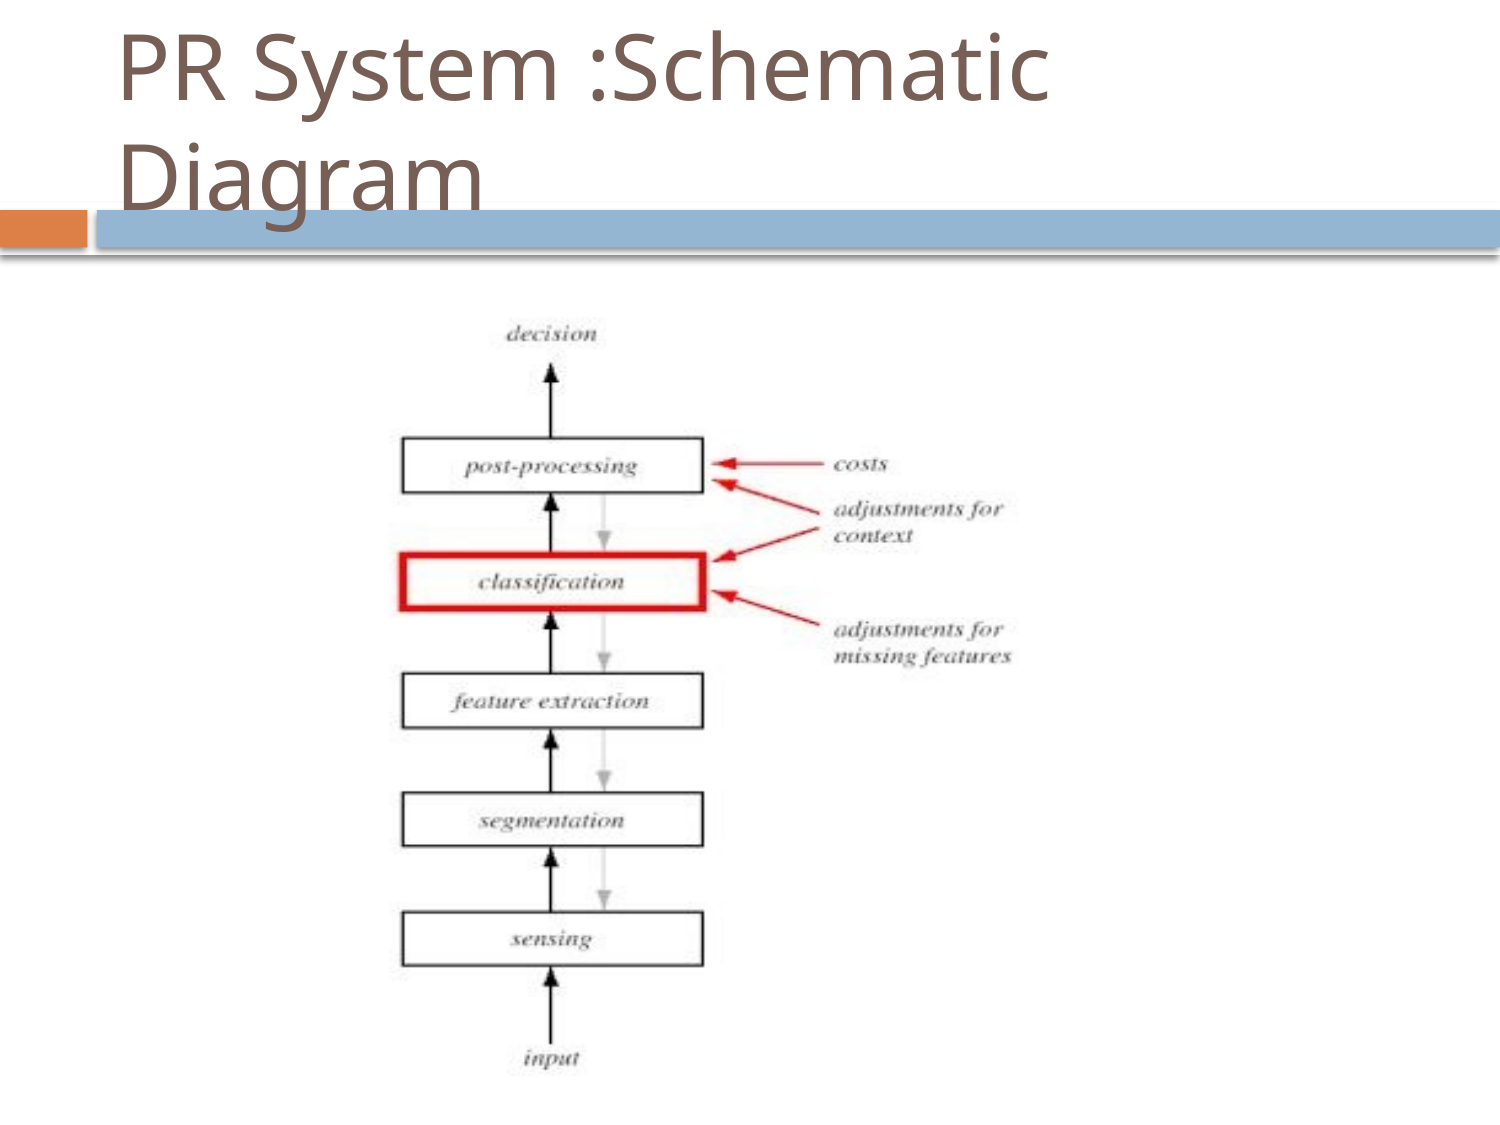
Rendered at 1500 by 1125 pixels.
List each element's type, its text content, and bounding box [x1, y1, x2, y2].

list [194, 302, 1046, 1088]
title PR System :Schematic Diagram [100, 37, 1438, 200]
